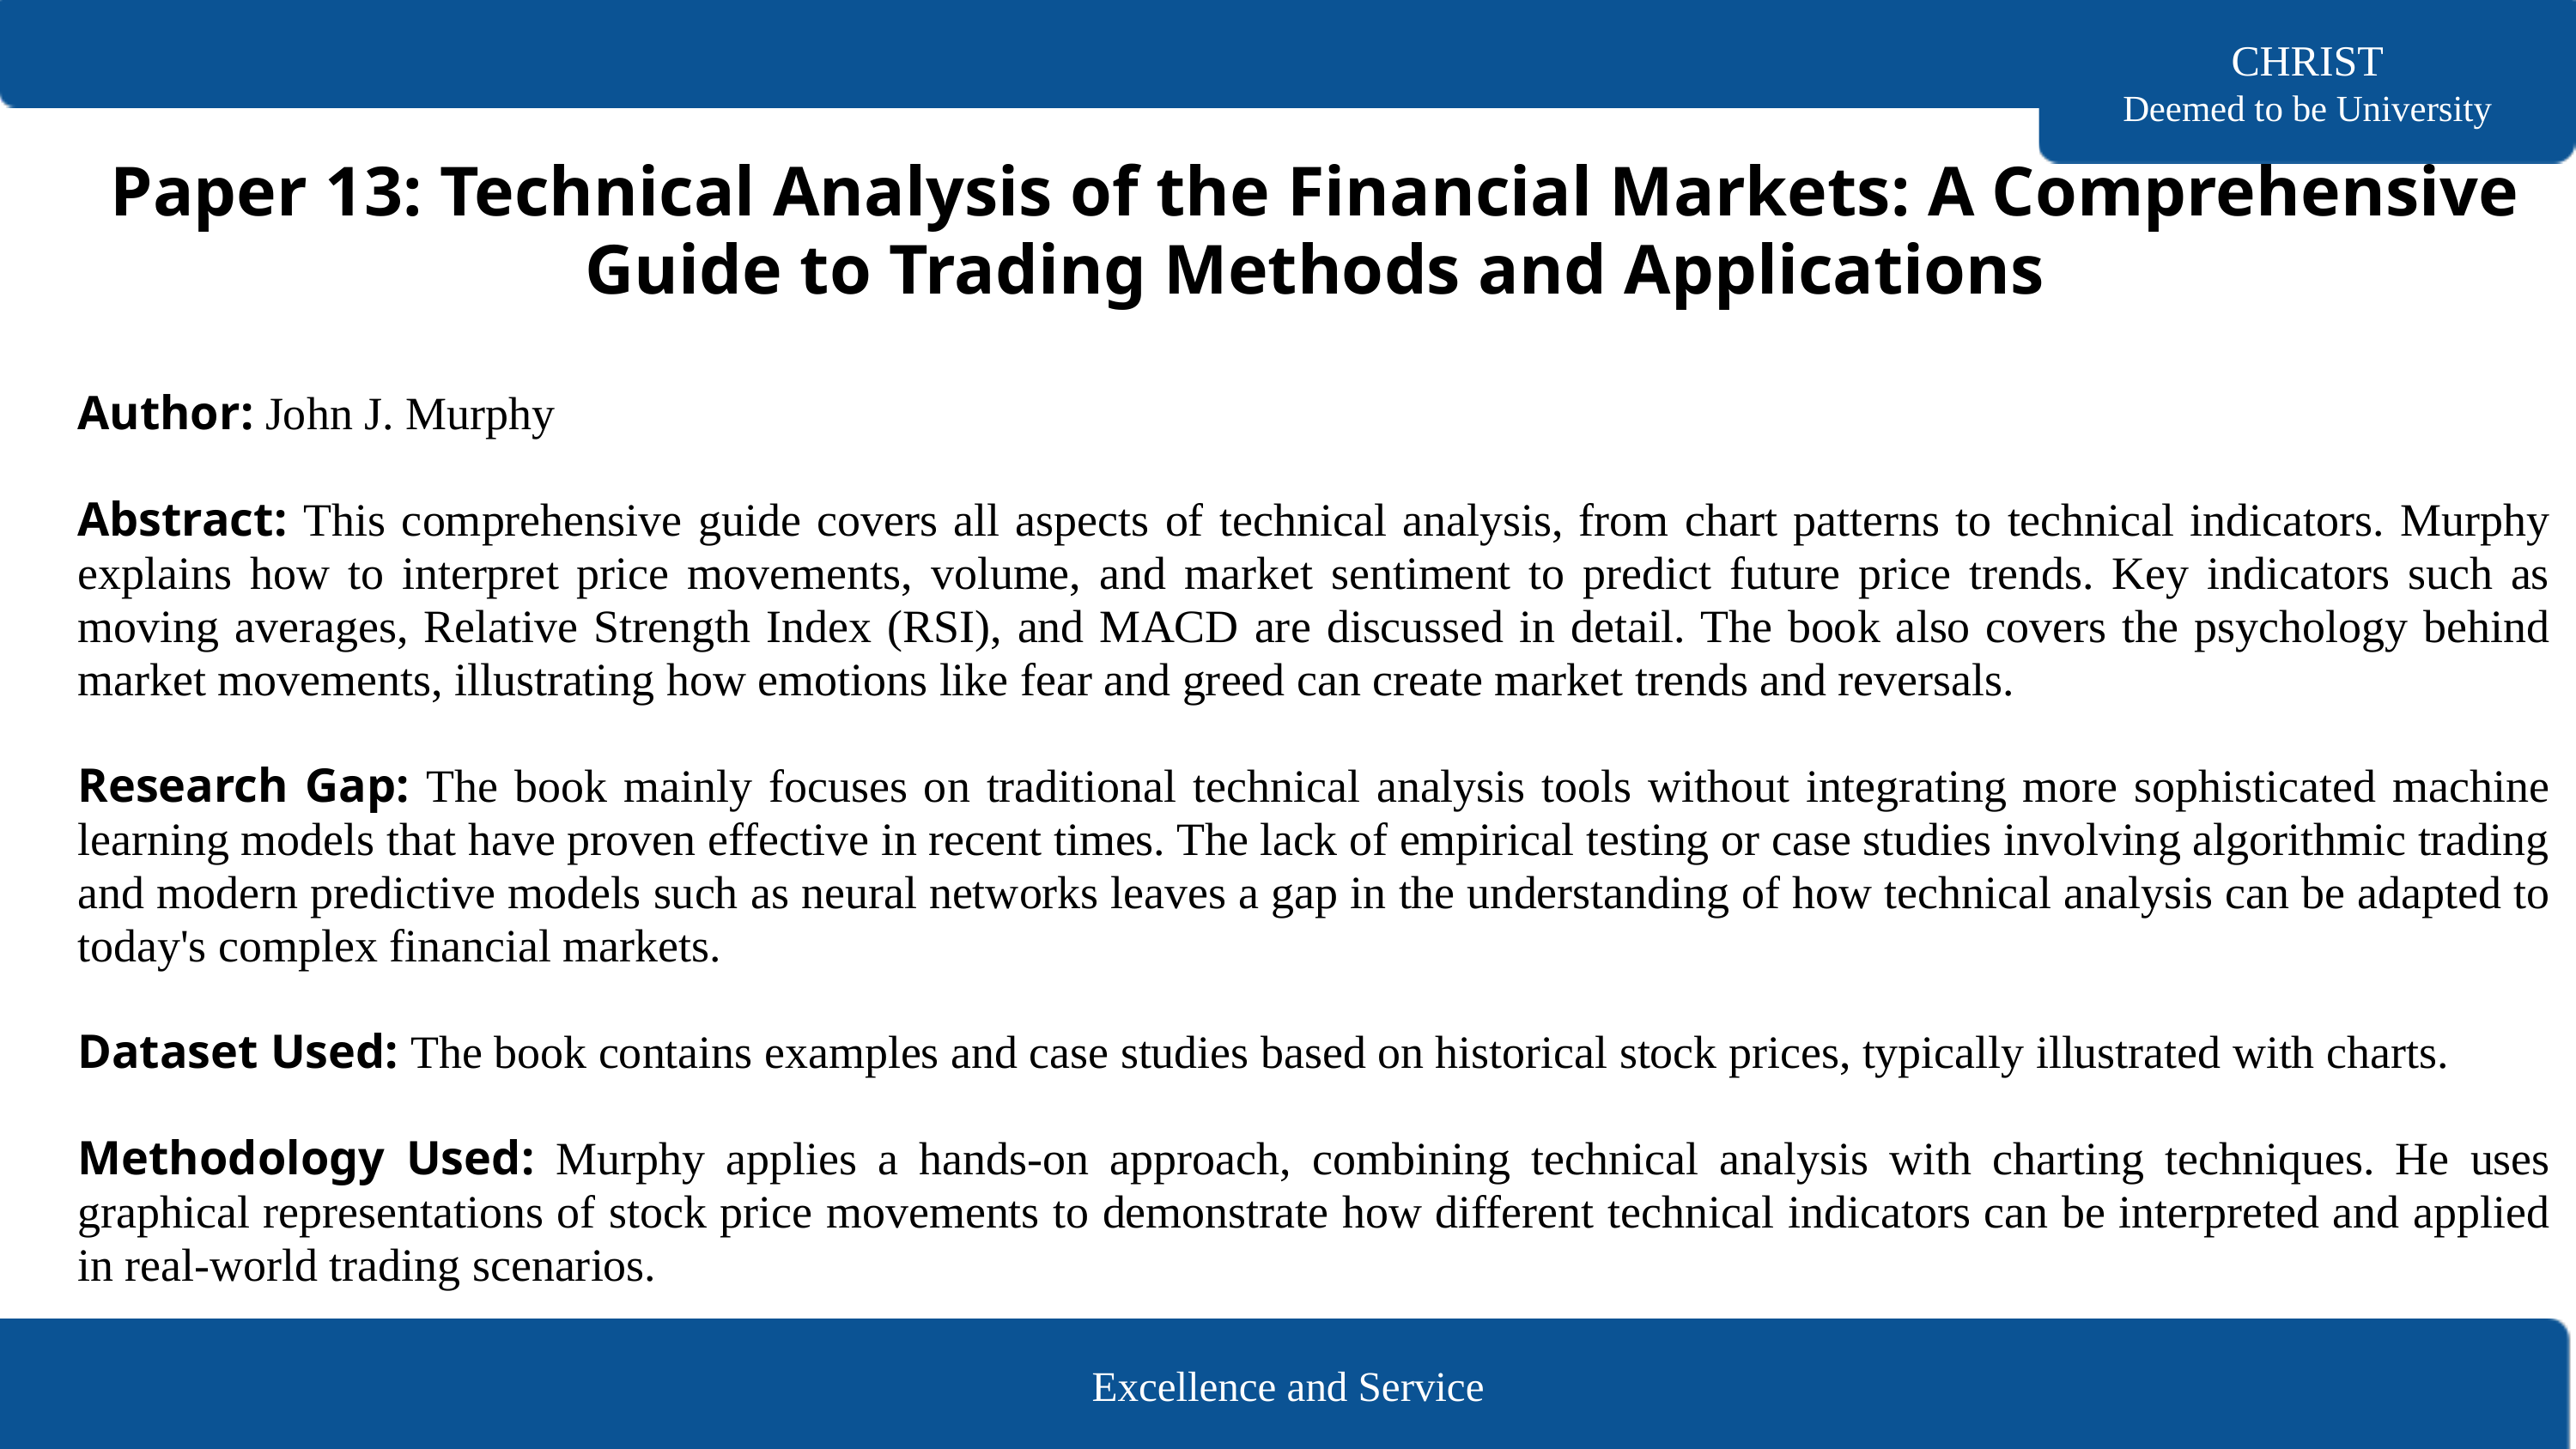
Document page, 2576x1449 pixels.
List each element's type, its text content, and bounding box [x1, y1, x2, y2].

text_box [0, 1319, 2576, 1449]
text_box CHRIST Deemed to be University [2062, 33, 2554, 130]
text_box [0, 0, 2576, 108]
text_box Excellence and Service [1017, 1368, 1559, 1410]
text_box Paper 13: Technical Analysis of the Financial Markets: A Comprehensive Guide to Trading Methods and Applications Author: John J. Murphy Abstract: This comprehensive guide covers all aspects of technical analysis, from chart patterns to technical indicators. Murphy explains how to interpret price movements, volume, and market sentiment to predict future price trends. Key indicators such as moving averages, Relative Strength Index (RSI), and MACD are discussed in detail. The book also covers the psychology behind market movements, illustrating how emotions like fear and greed can create market trends and reversals. Research Gap: The book mainly focuses on traditional technical analysis tools without integrating more sophisticated machine learning models that have proven effective in recent times. The lack of empirical testing or case studies involving algorithmic trading and modern predictive models such as neural networks leaves a gap in the understanding of how technical analysis can be adapted to today's complex financial markets. Dataset Used: The book contains examples and case studies based on historical stock prices, typically illustrated with charts. Methodology Used: Murphy applies a hands-on approach, combining technical analysis with charting techniques. He uses graphical representations of stock price movements to demonstrate how different technical indicators can be interpreted and applied in real-world trading scenarios. [77, 151, 2554, 1368]
text_box [2038, 10, 2576, 164]
